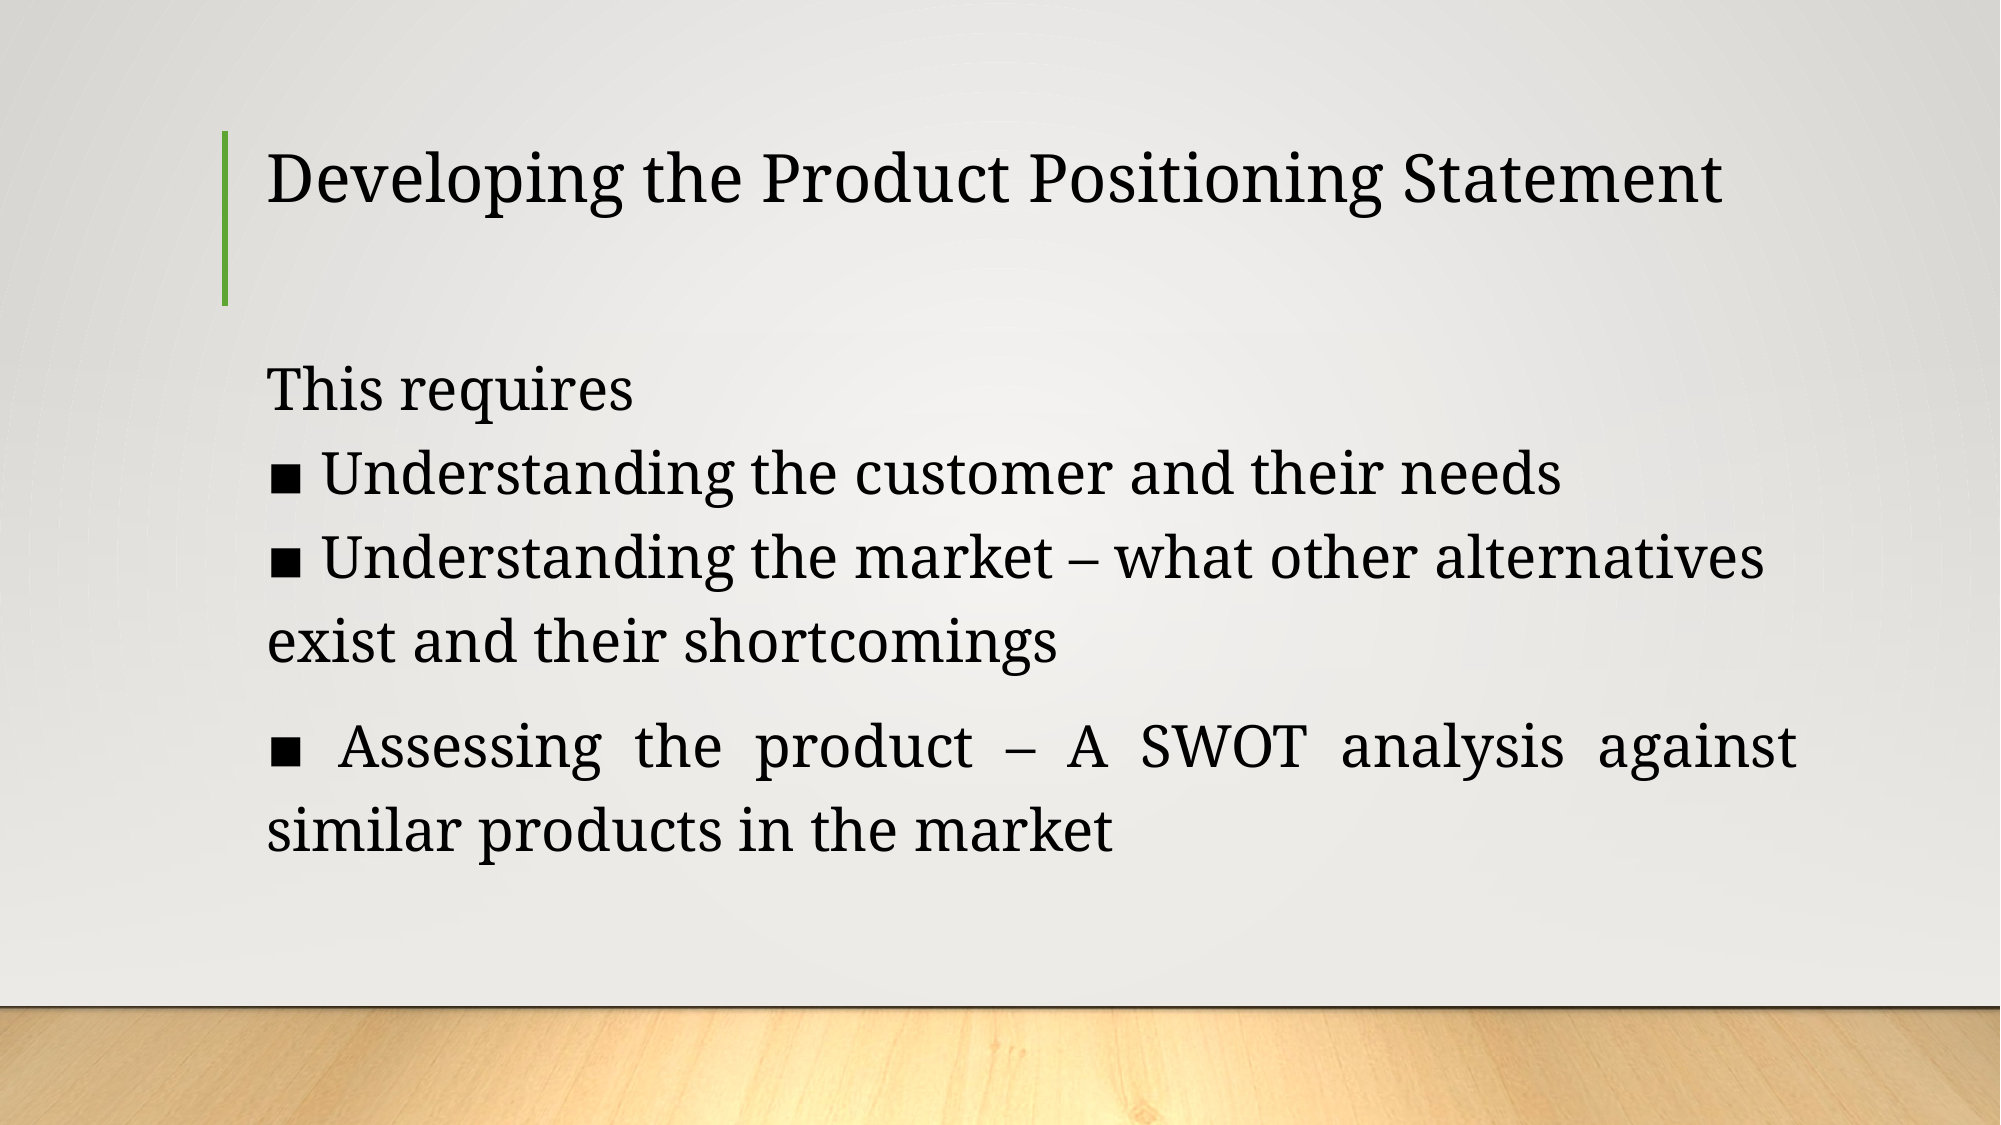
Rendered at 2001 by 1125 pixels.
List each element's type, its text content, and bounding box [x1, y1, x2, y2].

picture [0, 1006, 2000, 1125]
list This requires ▪ Understanding the customer and their needs ▪ Understanding the market – what other alternatives exist and their shortcomings ▪ Assessing the product – A SWOT analysis against similar products in the market [251, 330, 1814, 897]
title Developing the Product Positioning Statement [251, 131, 1814, 305]
